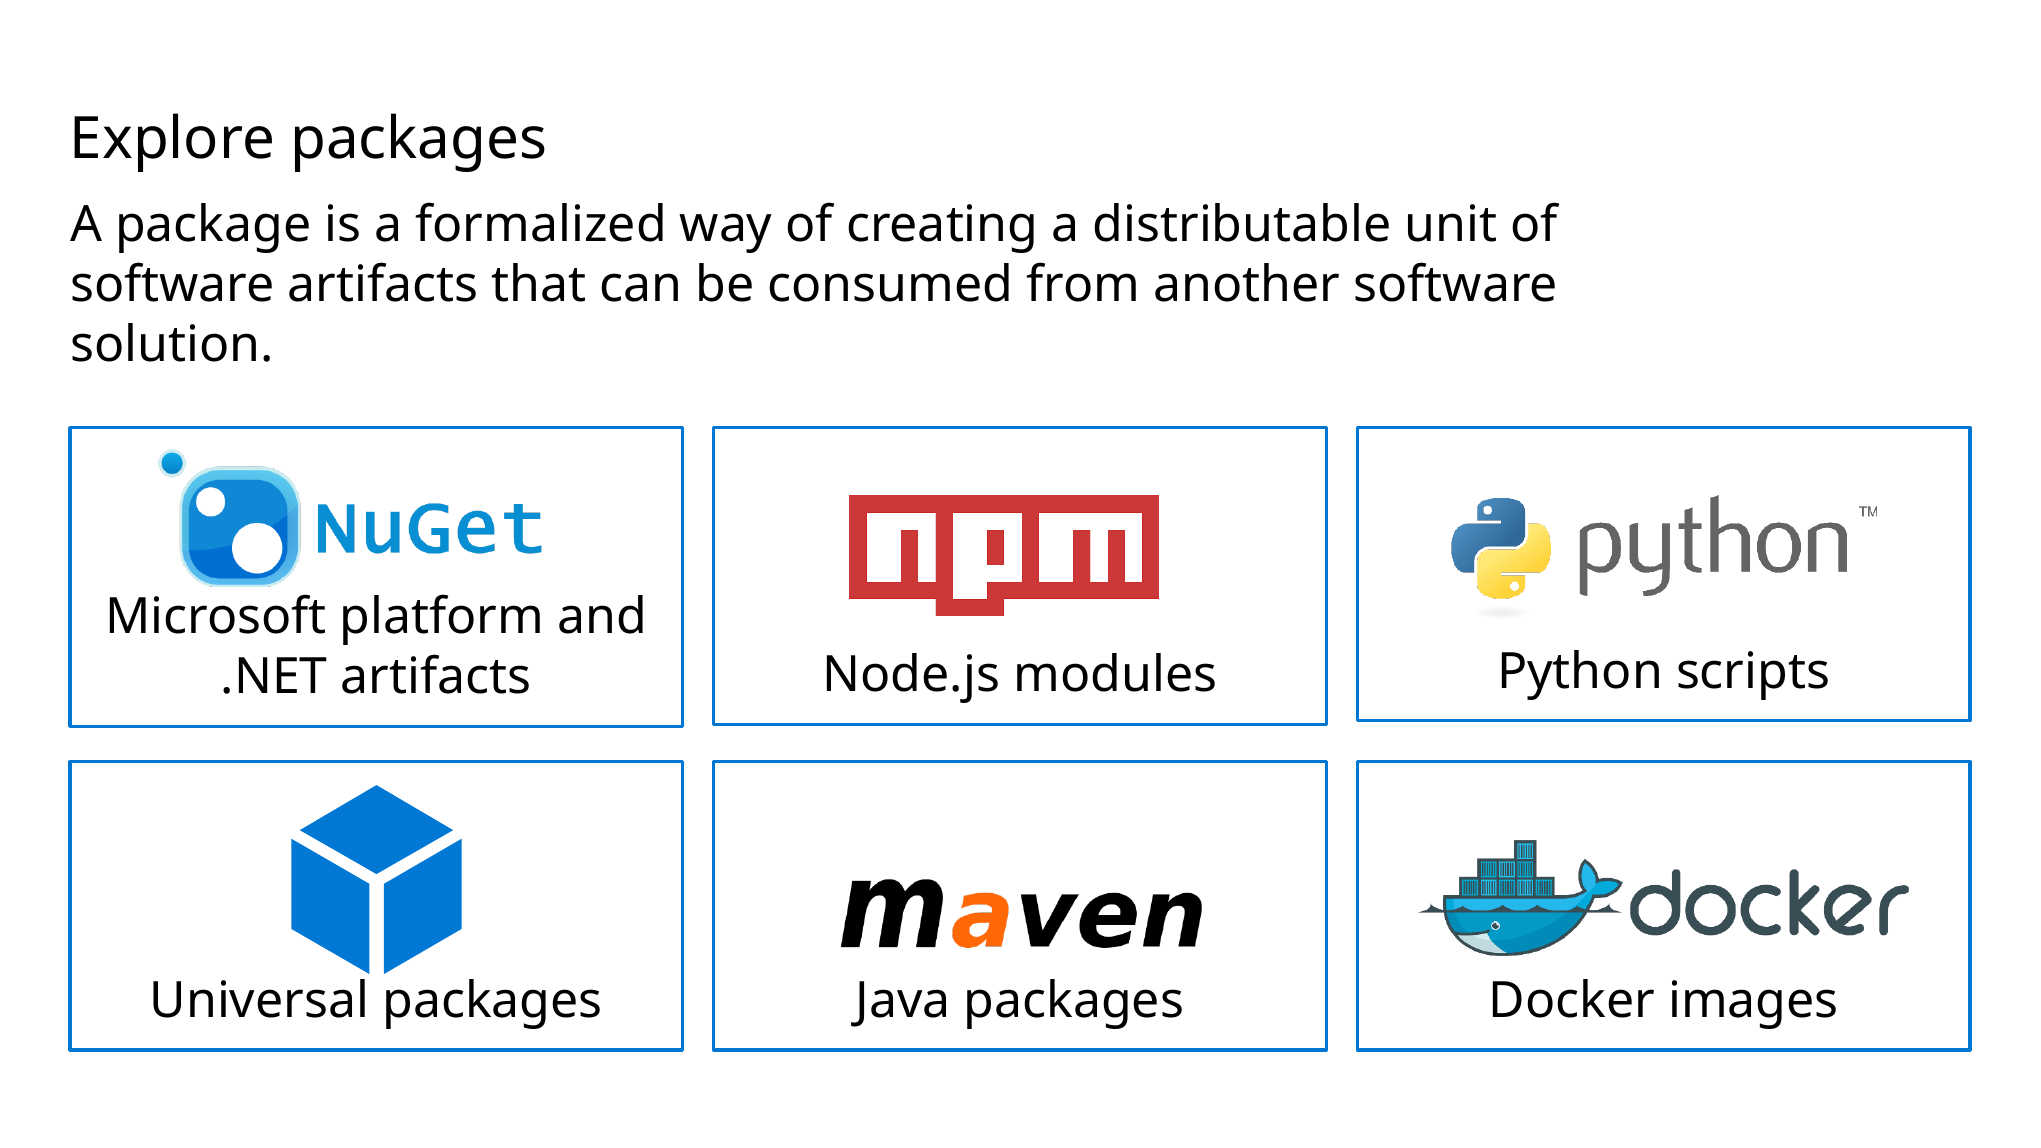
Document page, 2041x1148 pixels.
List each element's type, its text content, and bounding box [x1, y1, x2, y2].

text_box Microsoft platform and .NET artifacts [69, 427, 683, 727]
text_box Java packages [713, 761, 1327, 1051]
picture [158, 448, 549, 591]
text_box Node.js modules [713, 427, 1327, 725]
text_box Universal packages [69, 761, 683, 1051]
picture [1412, 828, 1916, 978]
picture [290, 784, 462, 975]
title Explore packages [70, 103, 1969, 172]
text_box Python scripts [1357, 427, 1971, 721]
text_box Docker images [1357, 761, 1971, 1051]
text_box A package is a formalized way of creating a distributable unit of software artifacts that can be consumed from another software solution. [69, 191, 1737, 372]
picture [746, 851, 1293, 978]
picture [1446, 491, 1882, 622]
picture [849, 494, 1159, 616]
